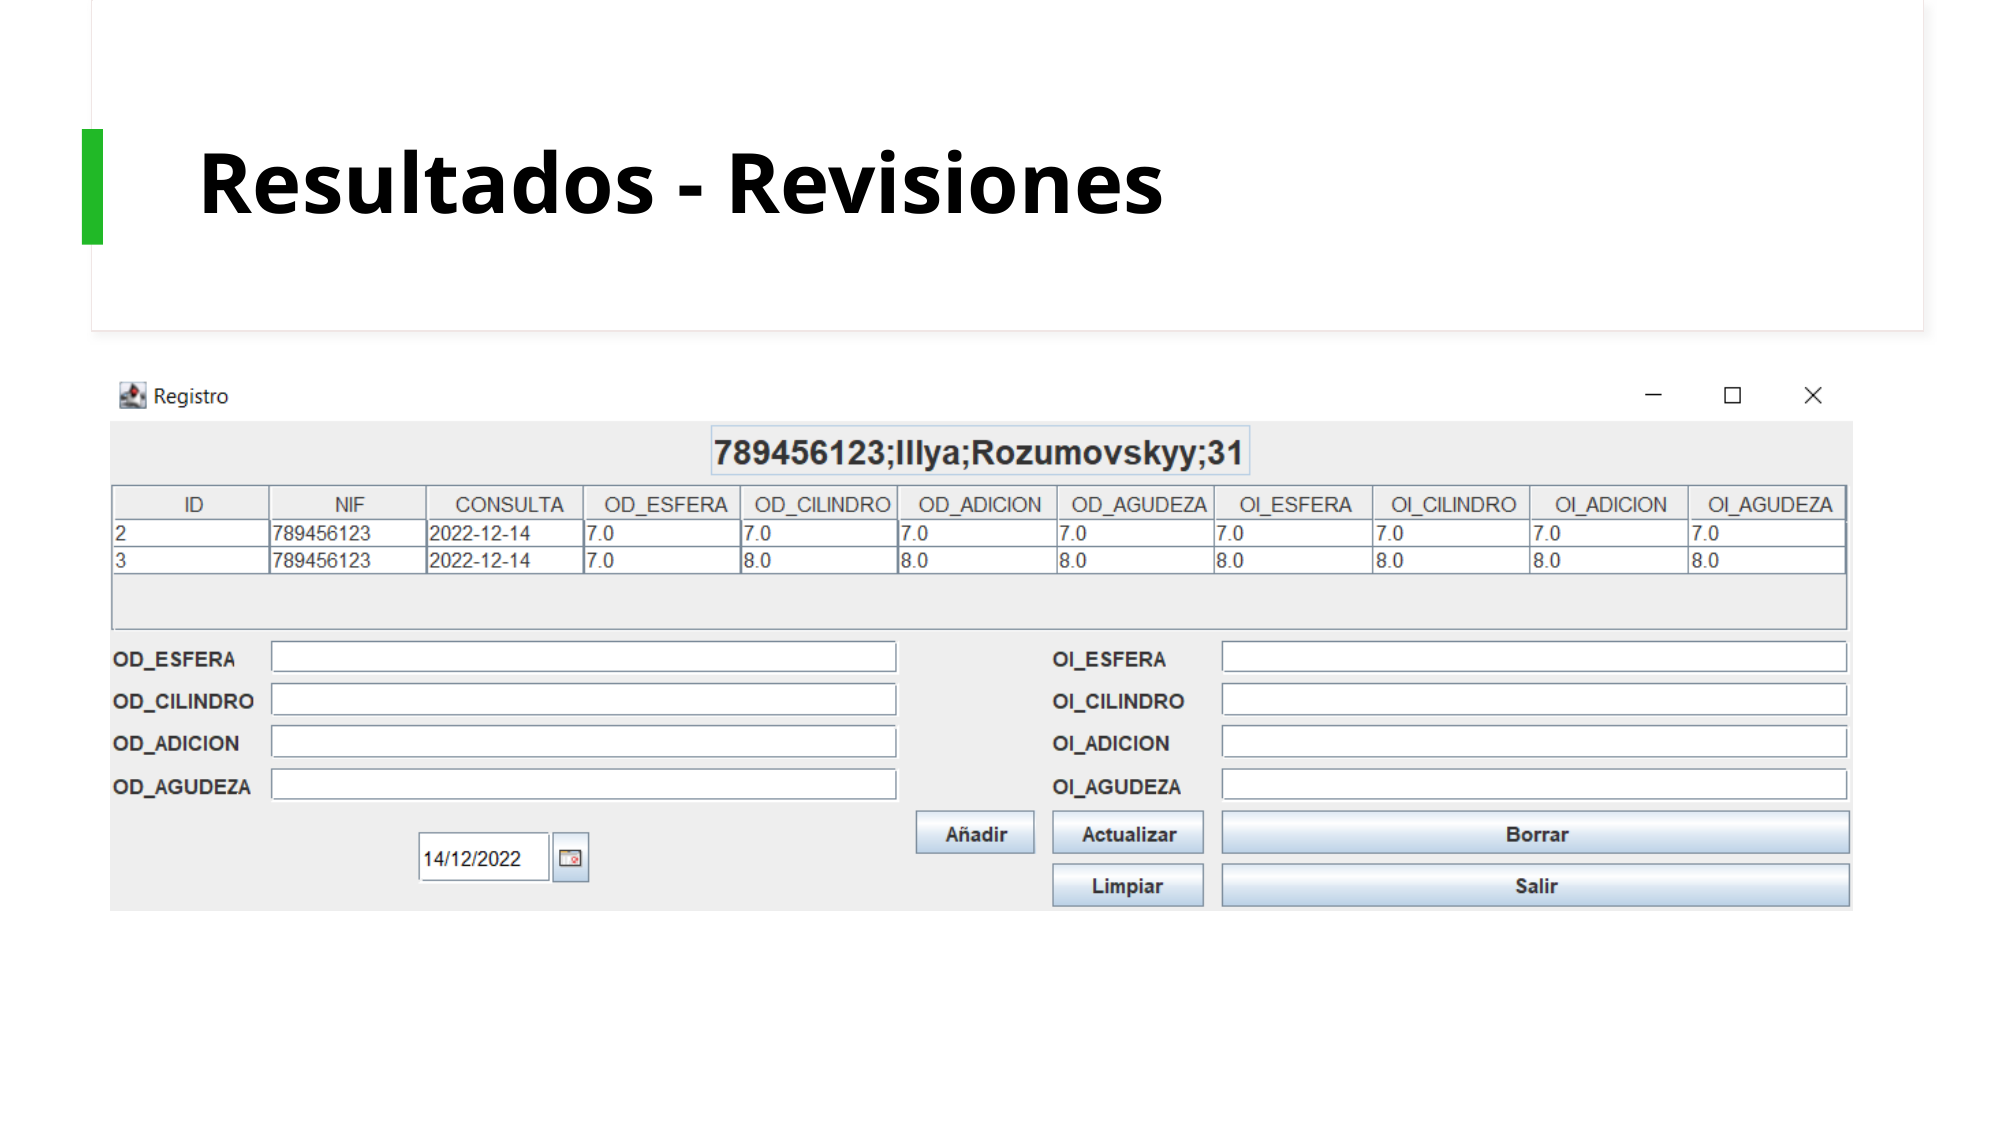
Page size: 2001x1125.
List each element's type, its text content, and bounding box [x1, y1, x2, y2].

title Resultados - Revisiones [183, 90, 1851, 284]
picture [110, 371, 1853, 911]
